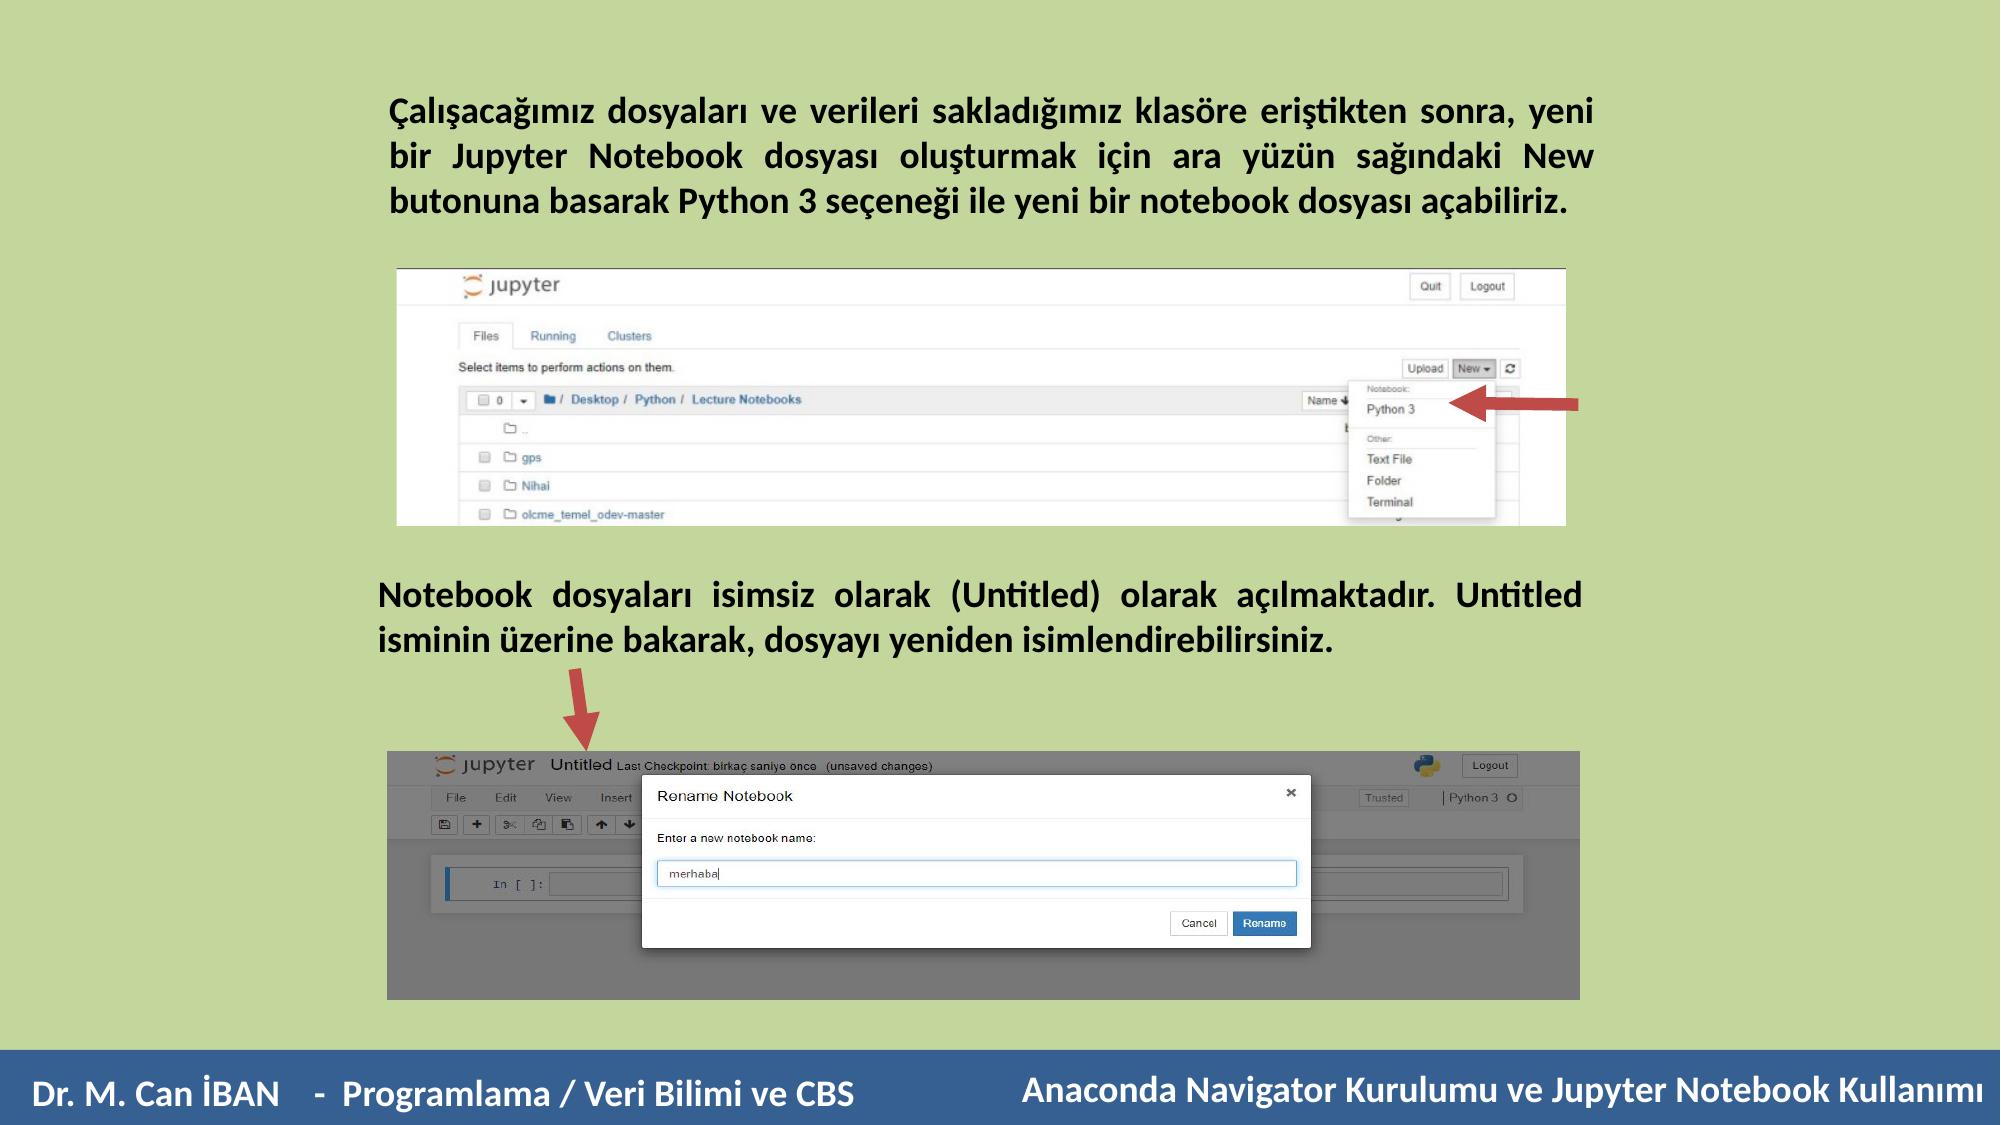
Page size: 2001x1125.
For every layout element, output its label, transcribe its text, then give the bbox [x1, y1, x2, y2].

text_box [574, 668, 587, 752]
picture [387, 751, 1580, 1000]
picture [396, 268, 1567, 527]
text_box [0, 1049, 2000, 1125]
text_box Notebook dosyaları isimsiz olarak (Untitled) olarak açılmaktadır. Untitled isminin üzerine bakarak, dosyayı yeniden isimlendirebilirsiniz. [363, 562, 1600, 668]
text_box Çalışacağımız dosyaları ve verileri sakladığımız klasöre eriştikten sonra, yeni bir Jupyter Notebook dosyası oluşturmak için ara yüzün sağındaki New butonuna basarak Python 3 seçeneği ile yeni bir notebook dosyası açabiliriz. [374, 78, 1611, 229]
